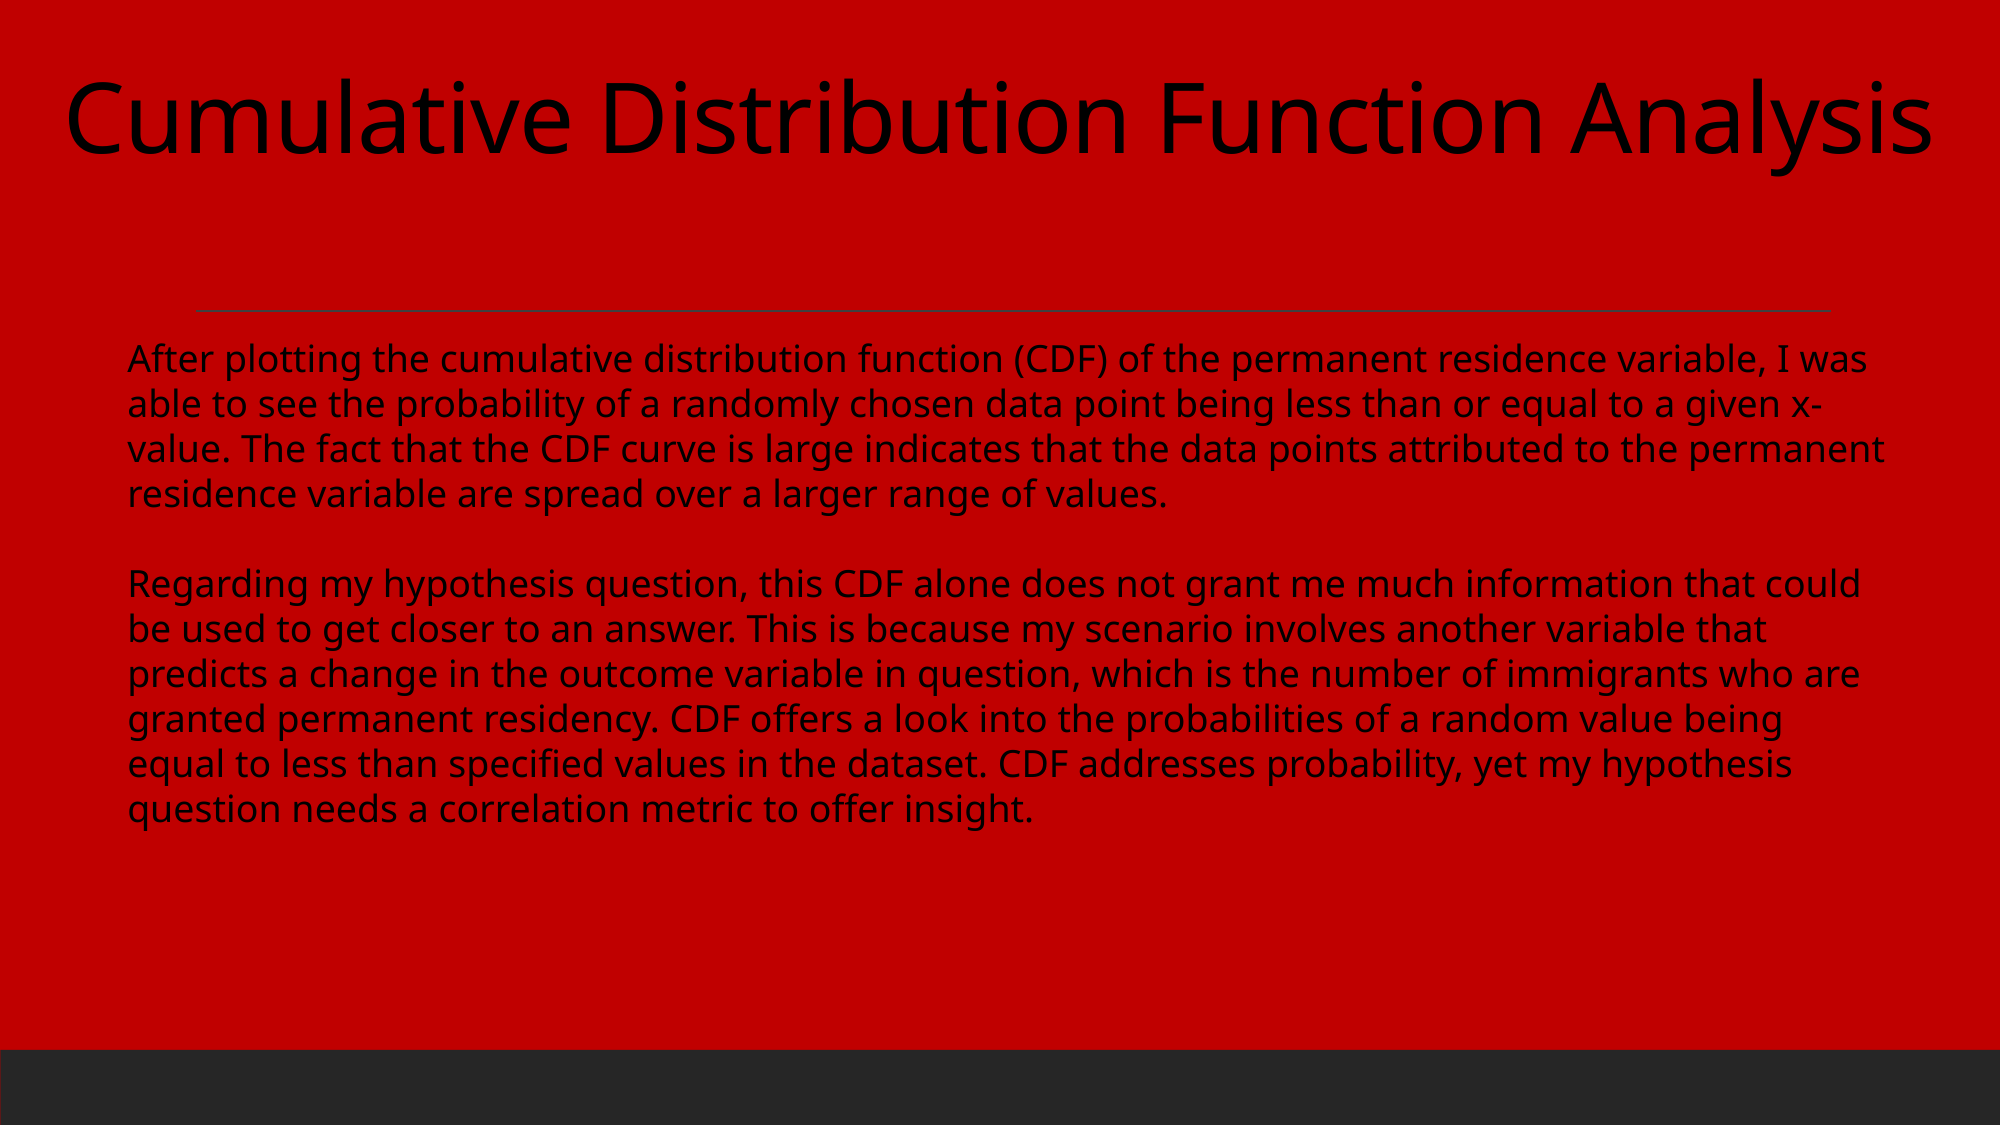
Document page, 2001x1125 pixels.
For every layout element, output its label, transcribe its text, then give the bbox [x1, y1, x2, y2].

text_box After plotting the cumulative distribution function (CDF) of the permanent residence variable, I was able to see the probability of a randomly chosen data point being less than or equal to a given x-value. The fact that the CDF curve is large indicates that the data points attributed to the permanent residence variable are spread over a larger range of values. Regarding my hypothesis question, this CDF alone does not grant me much information that could be used to get closer to an answer. This is because my scenario involves another variable that predicts a change in the outcome variable in question, which is the number of immigrants who are granted permanent residency. CDF offers a look into the probabilities of a random value being equal to less than specified values in the dataset. CDF addresses probability, yet my hypothesis question needs a correlation metric to offer insight. [112, 328, 1908, 838]
title Cumulative Distribution Function Analysis [30, 47, 1969, 183]
